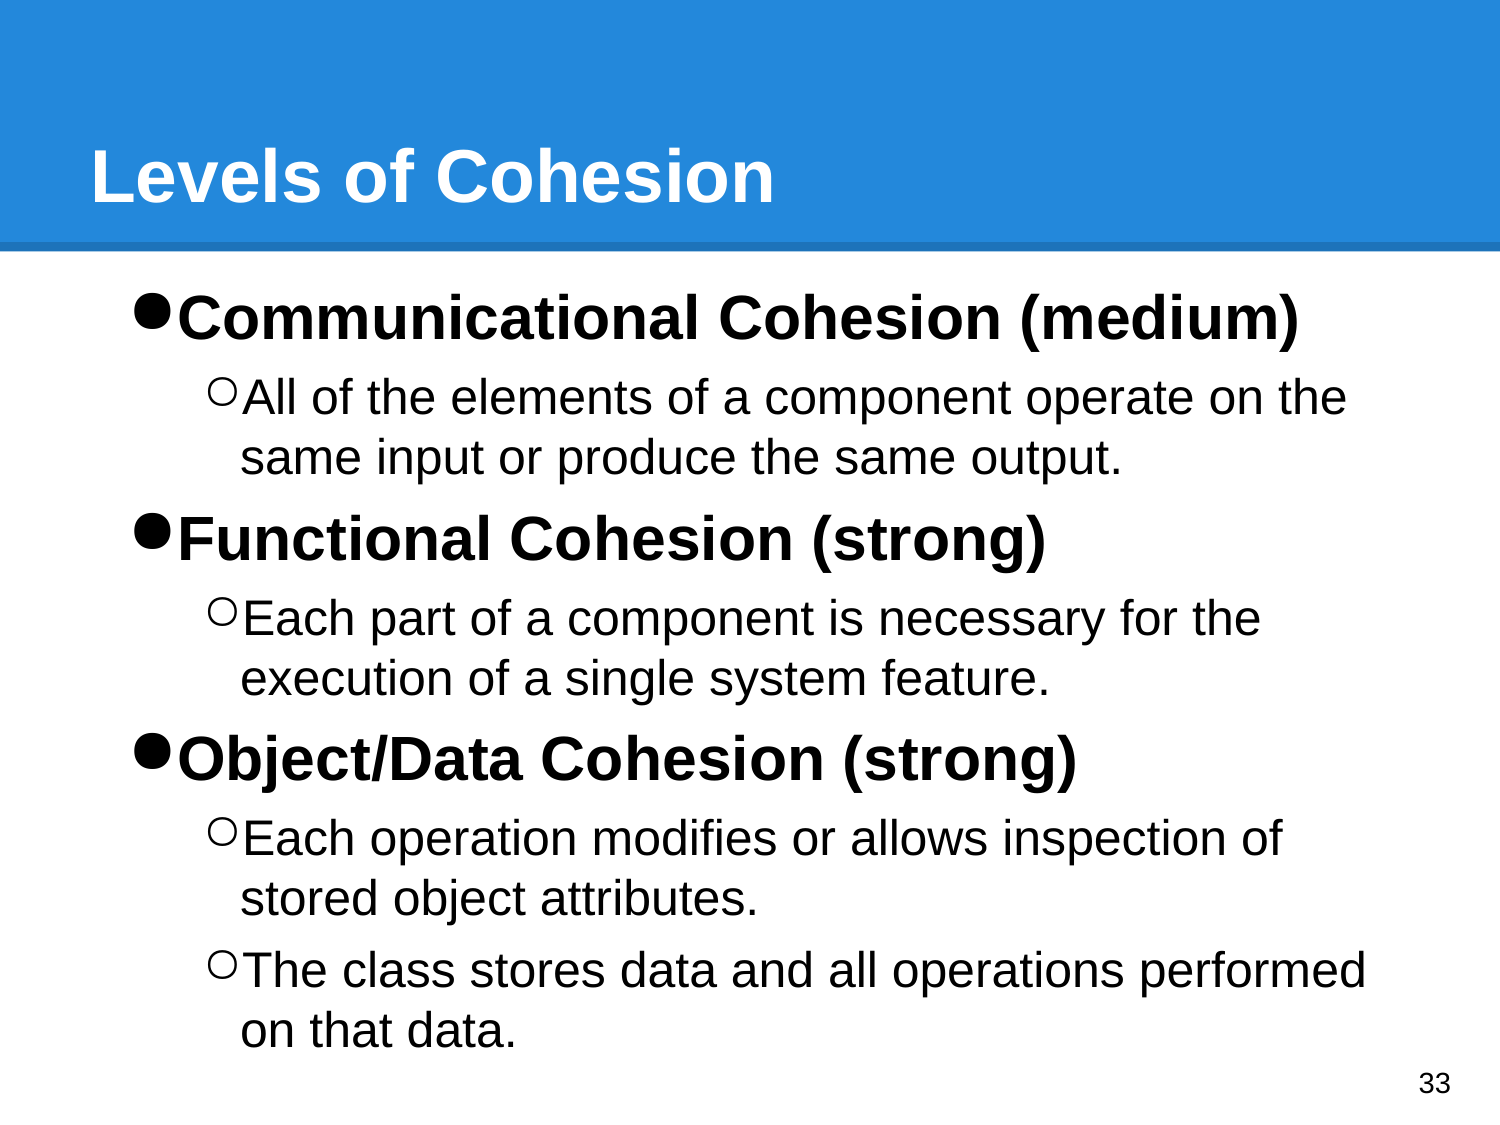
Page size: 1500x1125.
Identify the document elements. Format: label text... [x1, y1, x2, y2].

title Levels of Cohesion [75, 45, 1425, 233]
slide_number ‹#› [1403, 1038, 1494, 1125]
list Communicational Cohesion (medium) All of the elements of a component operate on the same input or produce the same output. Functional Cohesion (strong) Each part of a component is necessary for the execution of a single system feature. Object/Data Cohesion (strong) Each operation modifies or allows inspection of stored object attributes. The class stores data and all operations performed on that data. [75, 262, 1413, 1078]
